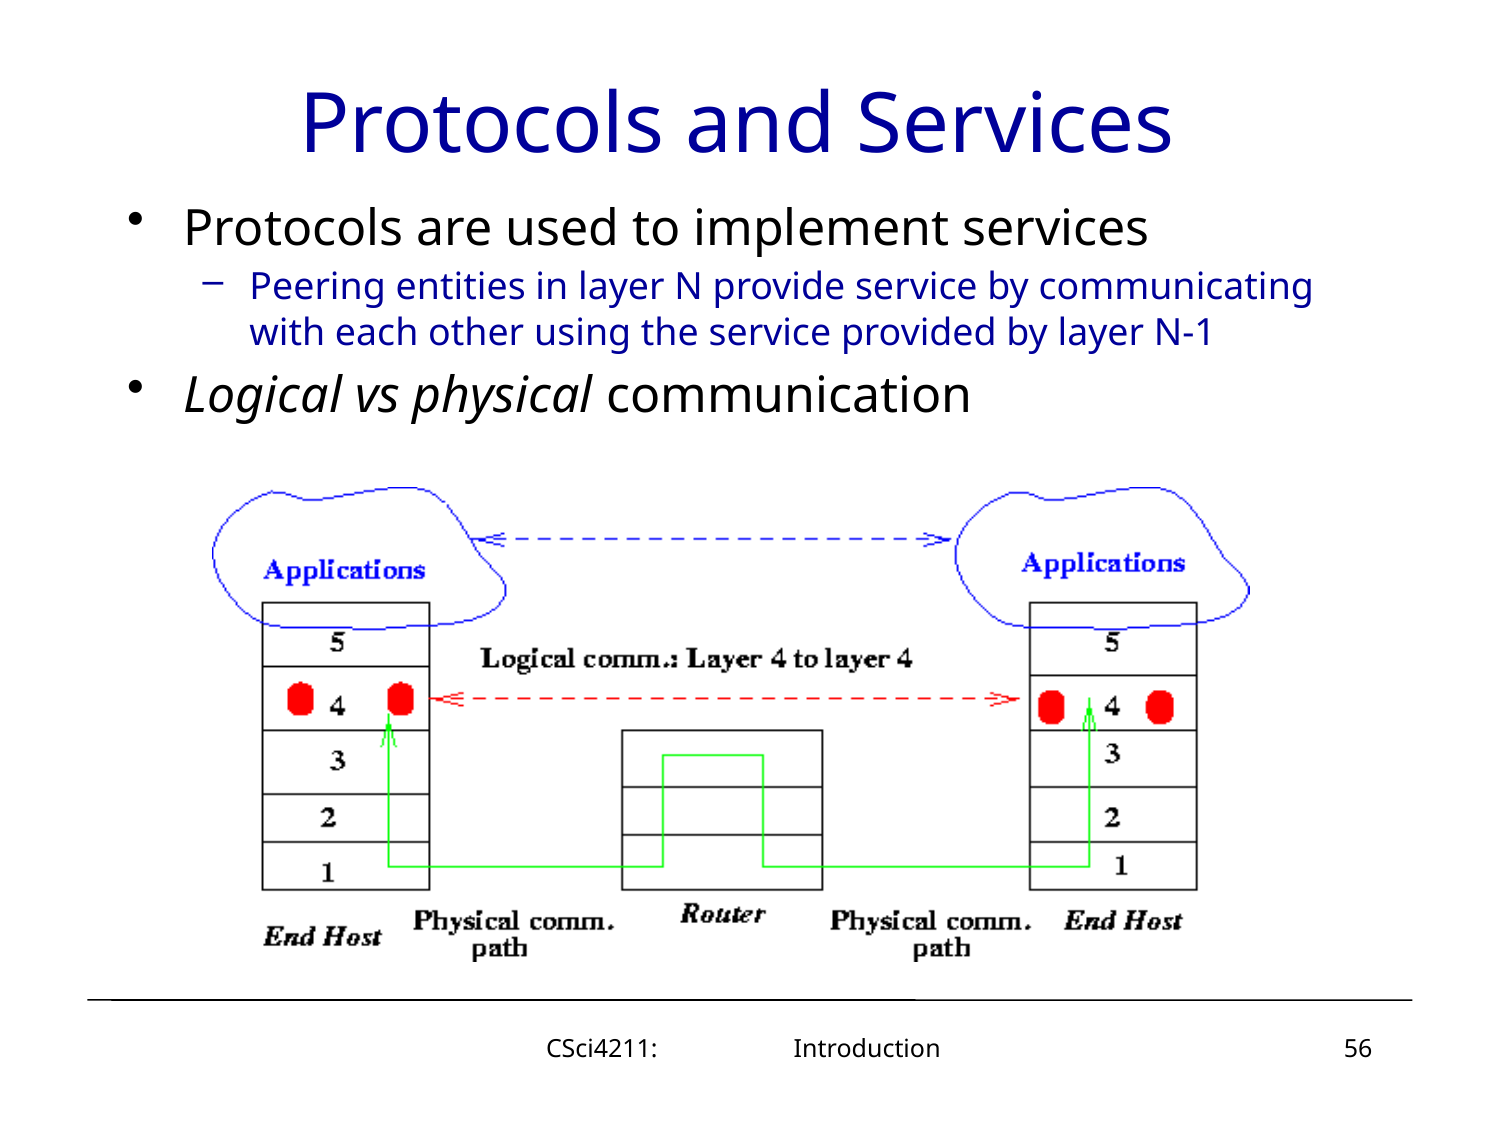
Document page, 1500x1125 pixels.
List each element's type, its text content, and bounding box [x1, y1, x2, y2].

footer CSci4211: Introduction [499, 1024, 988, 1101]
title Protocols and Services [99, 24, 1375, 213]
slide_number 56 [1074, 1024, 1388, 1101]
picture [212, 487, 1251, 962]
list Protocols are used to implement services Peering entities in layer N provide service by communicating with each other using the service provided by layer N-1 Logical vs physical communication [112, 187, 1400, 538]
